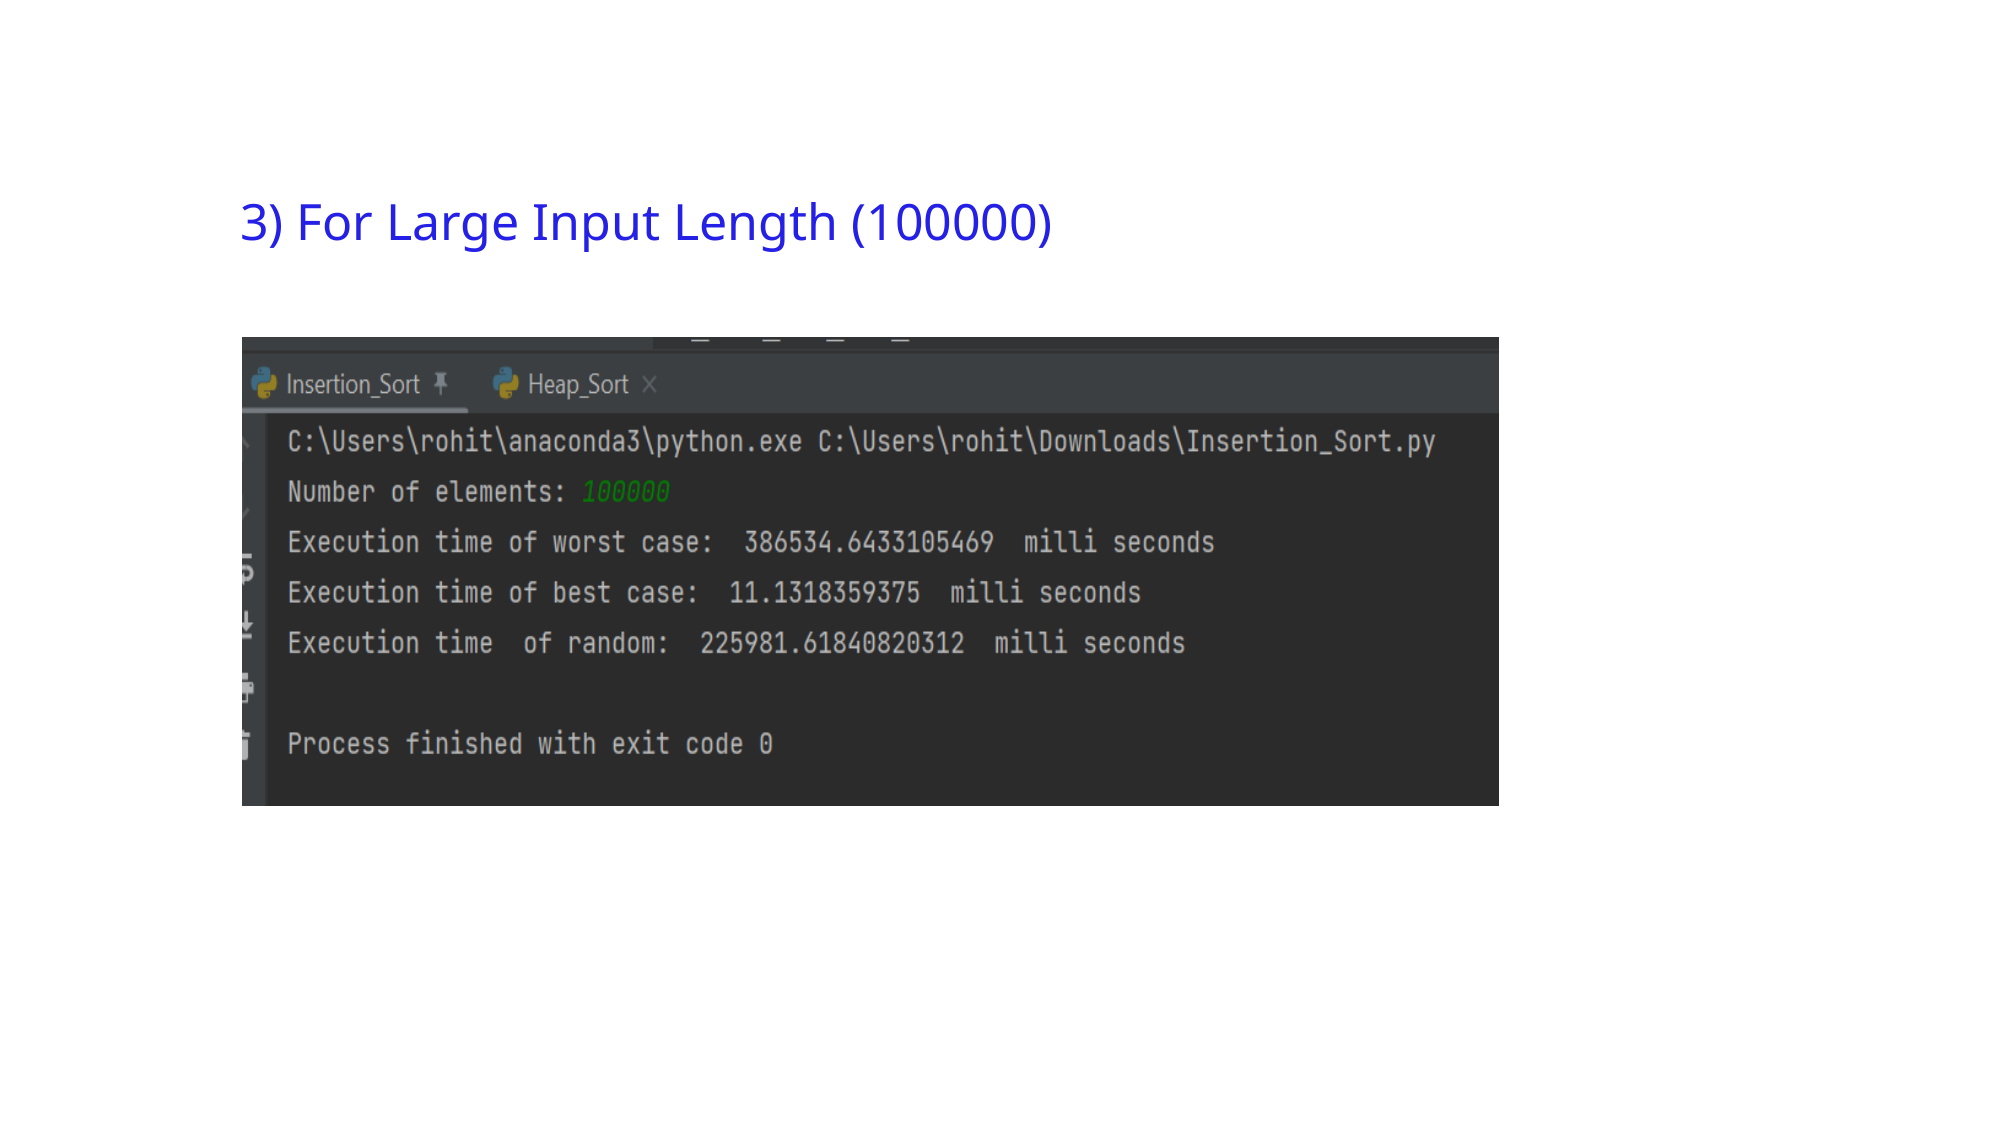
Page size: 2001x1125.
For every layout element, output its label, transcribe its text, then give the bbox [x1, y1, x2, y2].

list 3) For Large Input Length (100000) [225, 183, 1782, 1013]
picture [242, 337, 1499, 806]
